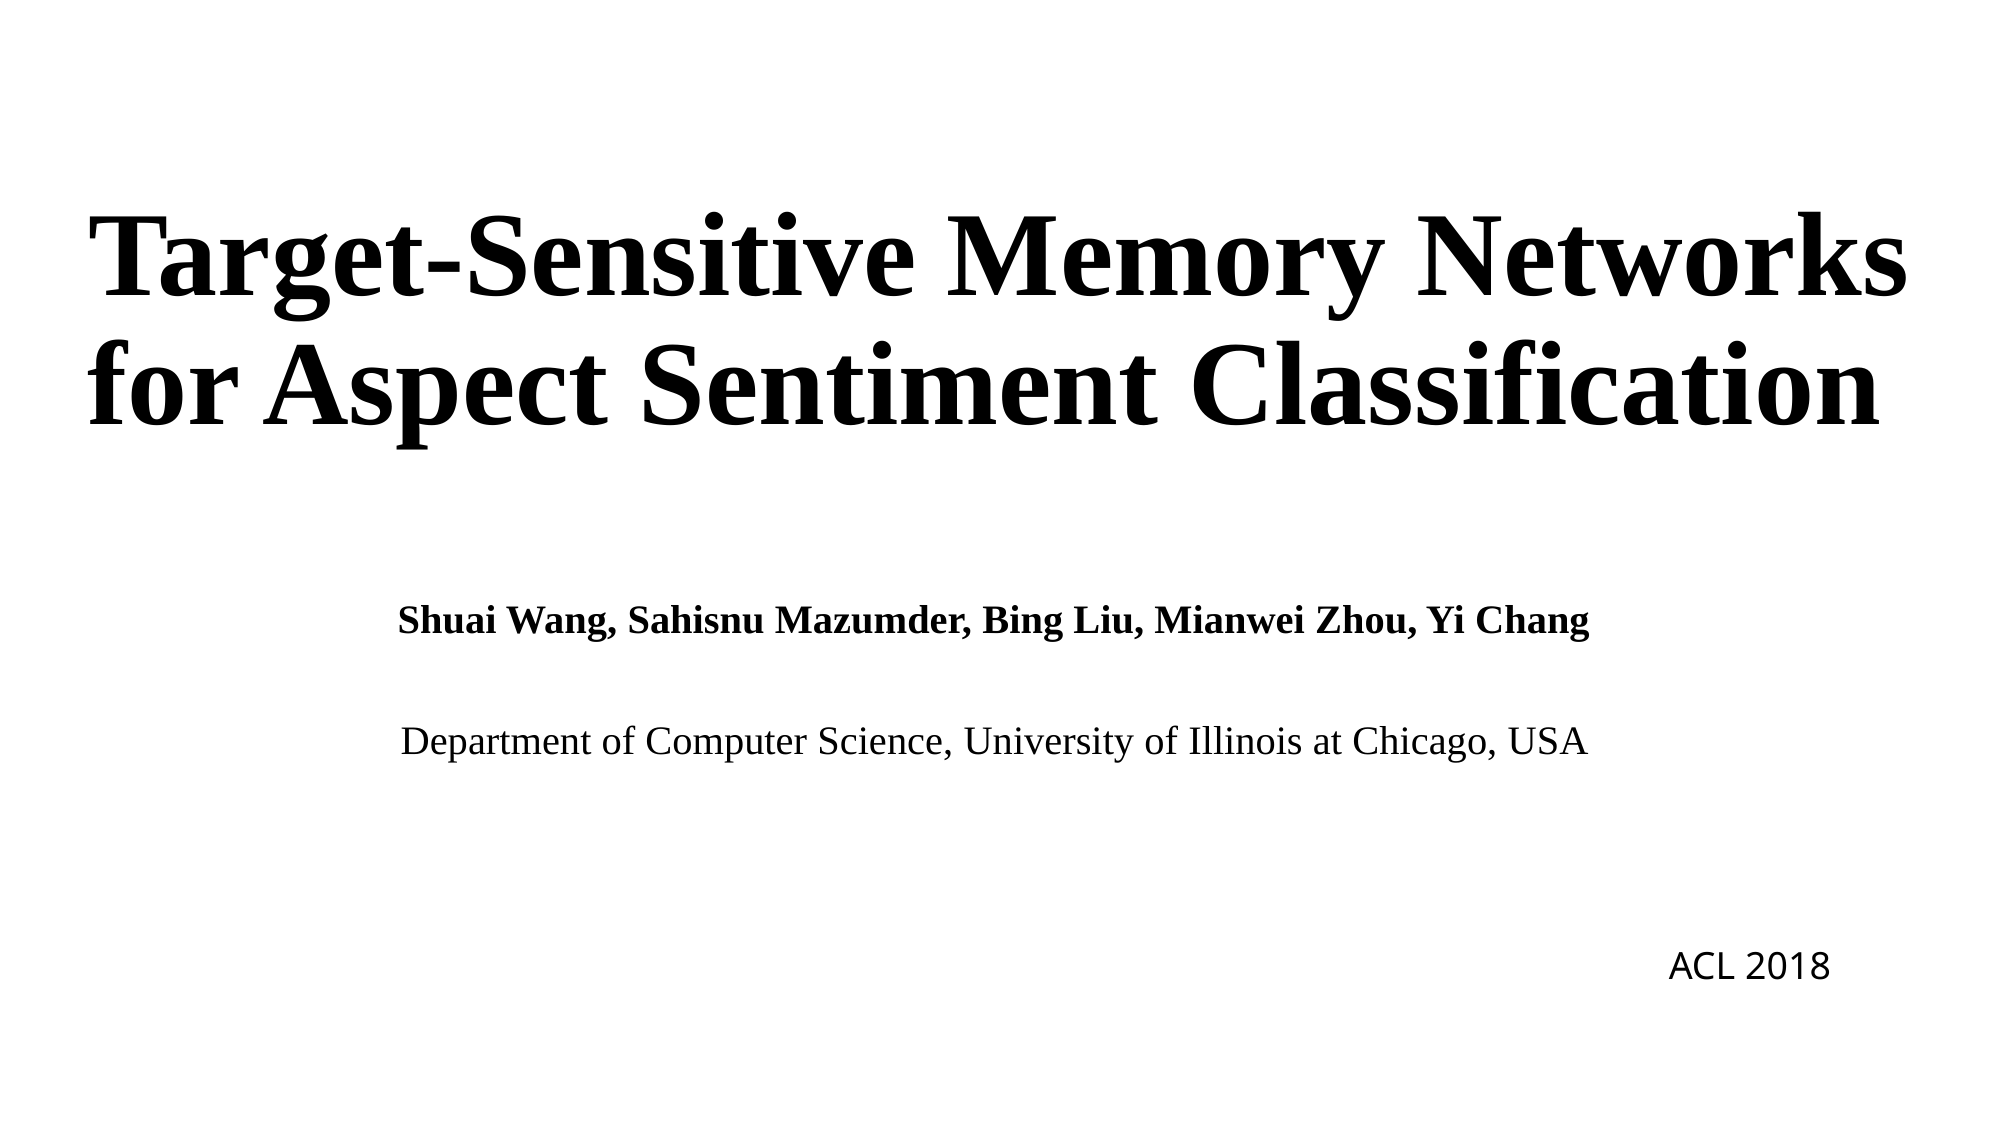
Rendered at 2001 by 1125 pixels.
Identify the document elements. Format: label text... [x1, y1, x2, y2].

subtitle Shuai Wang, Sahisnu Mazumder, Bing Liu, Mianwei Zhou, Yi Chang Department of Computer Science, University of Illinois at Chicago, USA [249, 590, 1750, 863]
text_box ACL 2018 [1653, 934, 1846, 995]
title Target-Sensitive Memory Networks for Aspect Sentiment Classification [69, 66, 1931, 459]
